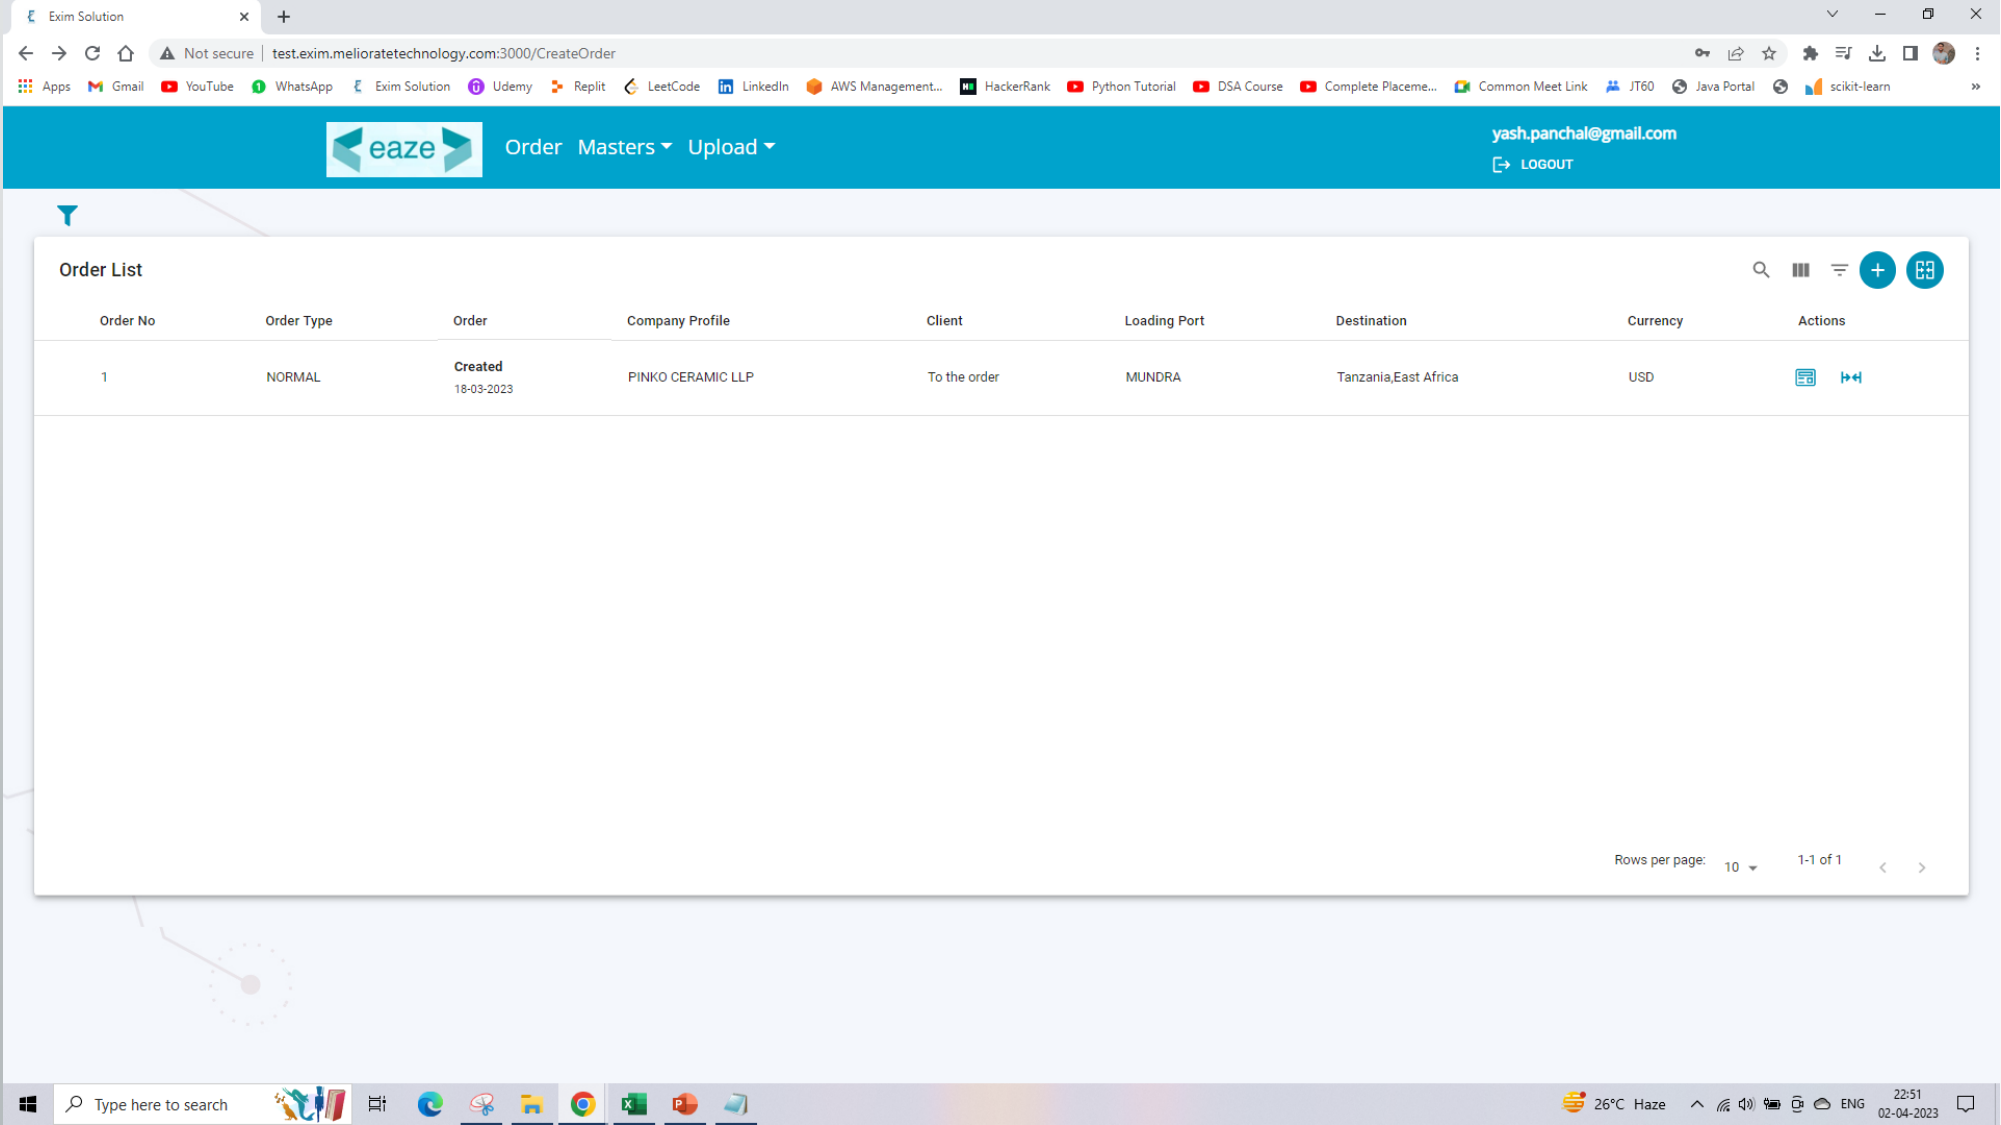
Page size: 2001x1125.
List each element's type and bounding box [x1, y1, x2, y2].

list [2, 0, 2000, 1125]
